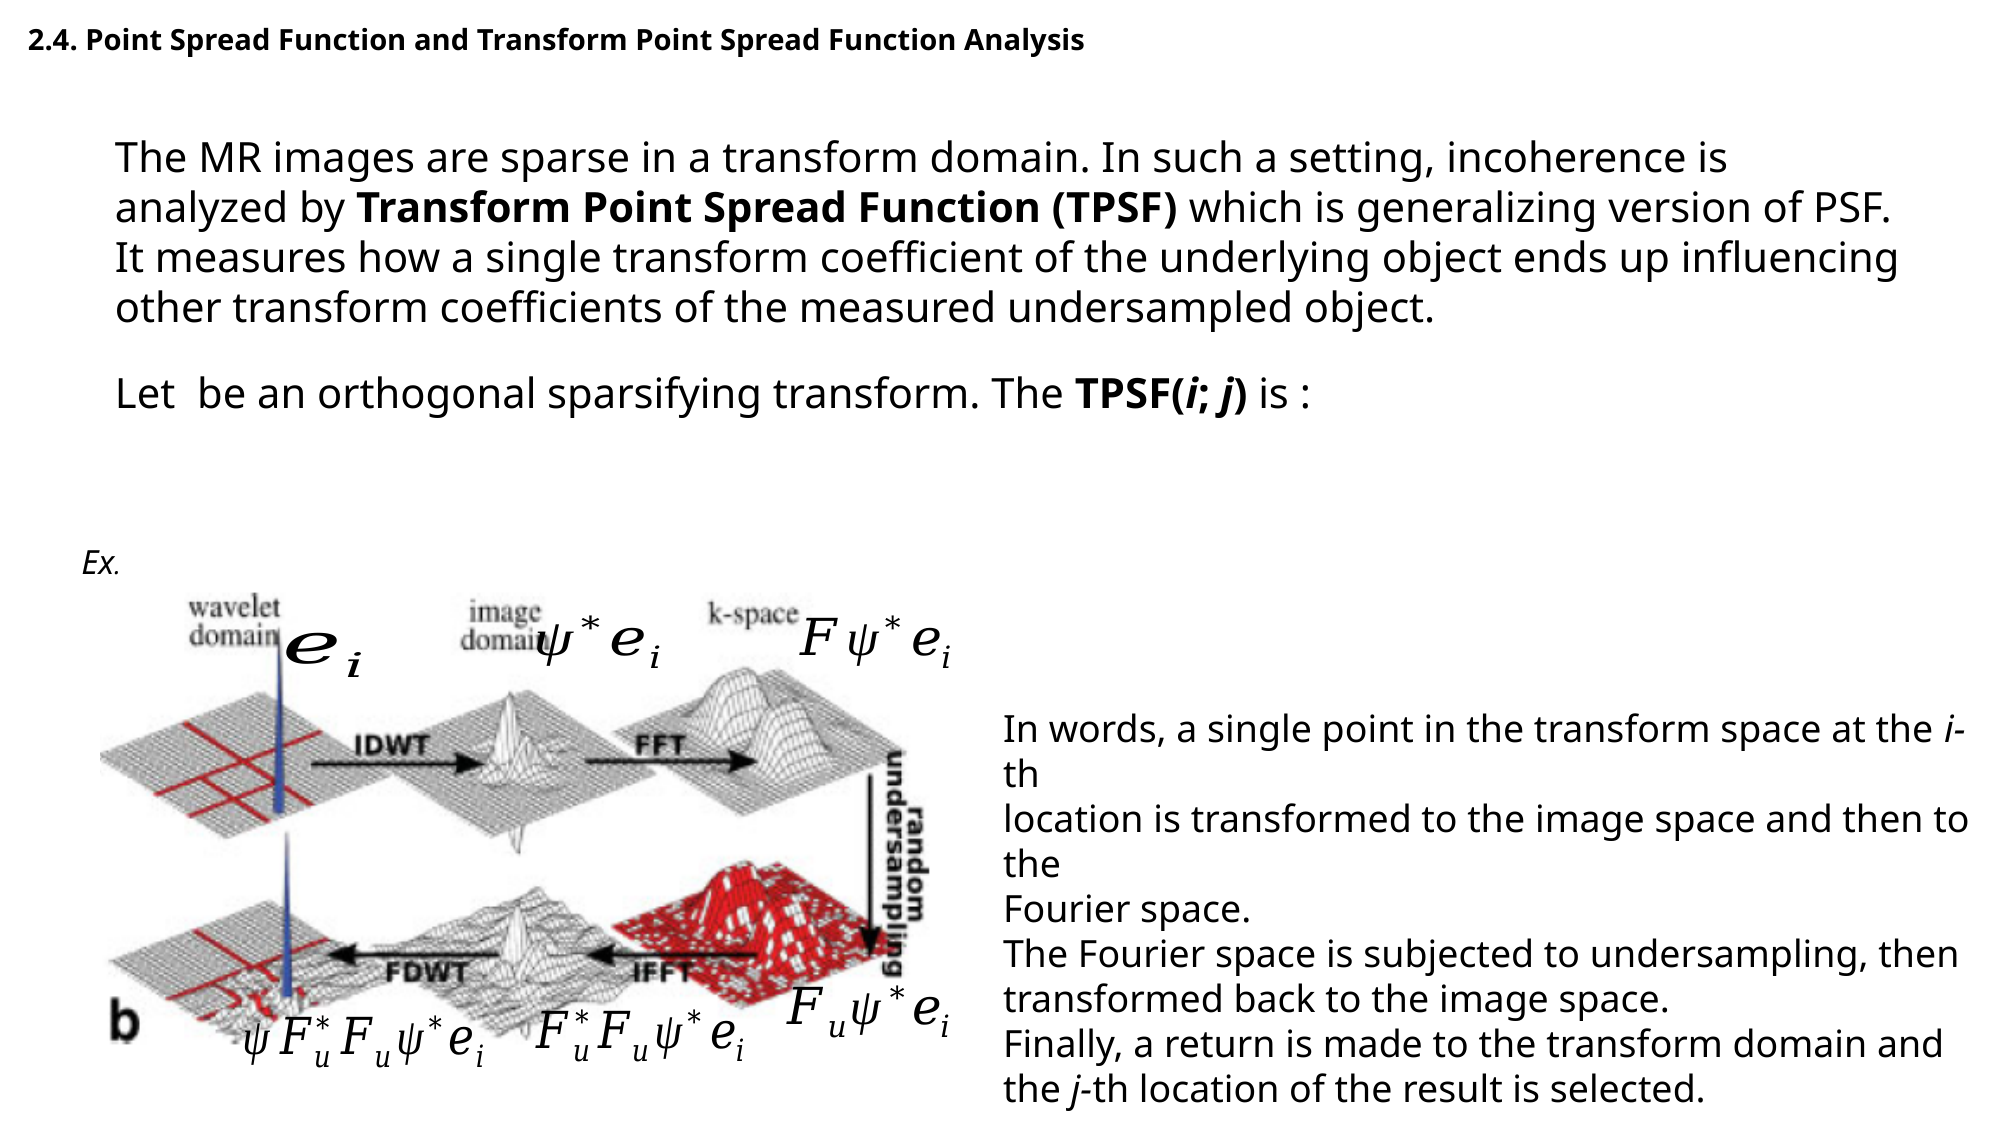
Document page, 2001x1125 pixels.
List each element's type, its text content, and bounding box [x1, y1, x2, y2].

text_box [100, 584, 953, 1075]
text_box 2.4. Point Spread Function and Transform Point Spread Function Analysis [13, 13, 1494, 64]
text_box The MR images are sparse in a transform domain. In such a setting, incoherence is analyzed by Transform Point Spread Function (TPSF) which is generalizing version of PSF. It measures how a single transform coefficient of the underlying object ends up influencing other transform coefficients of the measured undersampled object. [100, 123, 1924, 338]
text_box In words, a single point in the transform space at the i-th location is transformed to the image space and then to the Fourier space. The Fourier space is subjected to undersampling, then transformed back to the image space. Finally, a return is made to the transform domain and the j-th location of the result is selected. [988, 698, 1989, 1118]
